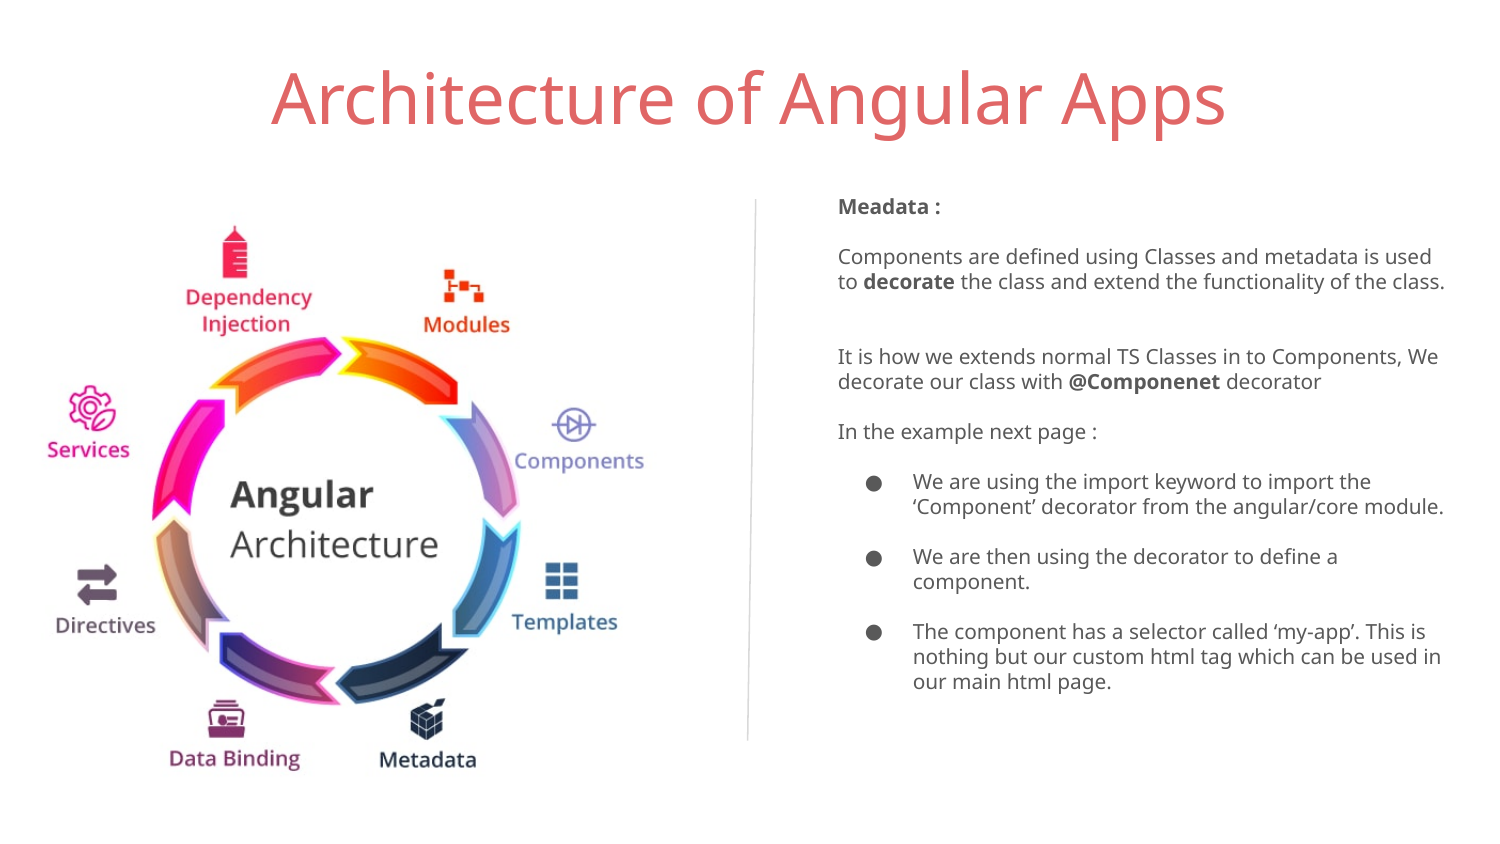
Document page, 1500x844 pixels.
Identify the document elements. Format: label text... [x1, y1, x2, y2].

picture [24, 178, 665, 819]
title Architecture of Angular Apps [213, 40, 1287, 154]
text_box Meadata : Components are defined using Classes and metadata is used to decorate the class and extend the functionality of the class. It is how we extends normal TS Classes in to Components, We decorate our class with @Componenet decorator In the example next page : We are using the import keyword to import the ‘Component’ decorator from the angular/core module. We are then using the decorator to define a component. The component has a selector called ‘my-app’. This is nothing but our custom html tag which can be used in our main html page. [822, 178, 1470, 812]
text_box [747, 198, 756, 741]
